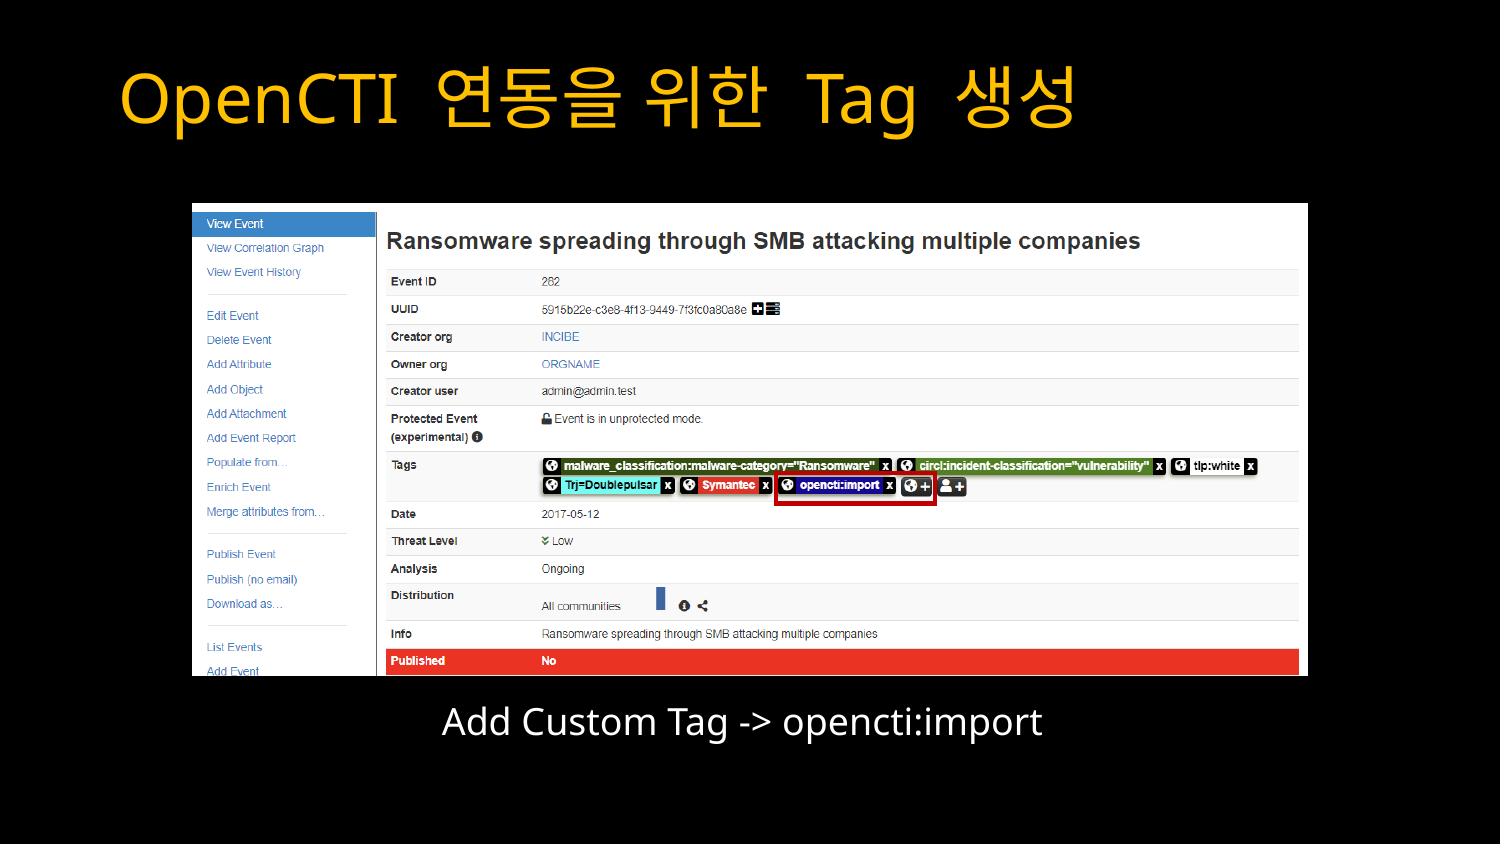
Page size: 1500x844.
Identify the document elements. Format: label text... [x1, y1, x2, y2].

text_box Add Custom Tag -> opencti:import [427, 690, 1073, 751]
title OpenCTI 연동을 위한 Tag 생성 [103, 44, 1397, 159]
picture [192, 203, 1308, 676]
